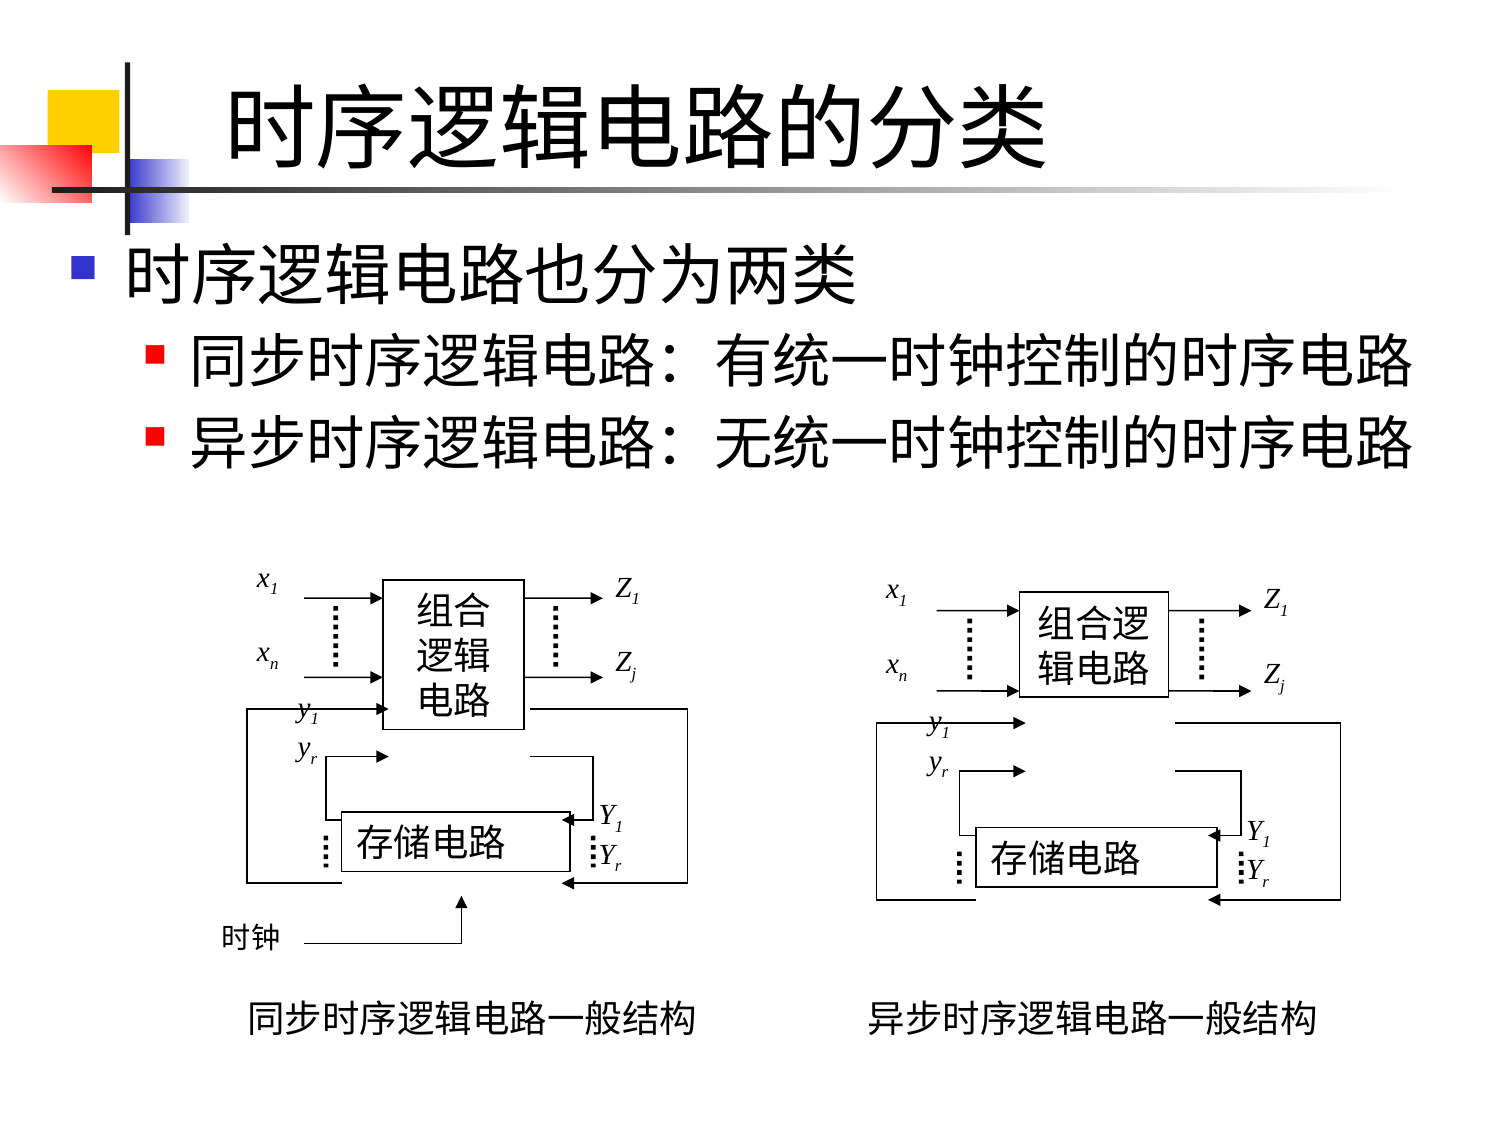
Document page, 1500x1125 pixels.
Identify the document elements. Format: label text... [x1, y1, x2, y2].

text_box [869, 562, 1341, 900]
text_box 异步时序逻辑电路一般结构 [852, 987, 1333, 1048]
list 时序逻辑电路也分为两类 同步时序逻辑电路：有统一时钟控制的时序电路 异步时序逻辑电路：无统一时钟控制的时序电路 [53, 224, 1479, 1025]
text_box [206, 550, 688, 963]
text_box 同步时序逻辑电路一般结构 [232, 987, 713, 1048]
title 时序逻辑电路的分类 [209, 87, 1488, 188]
